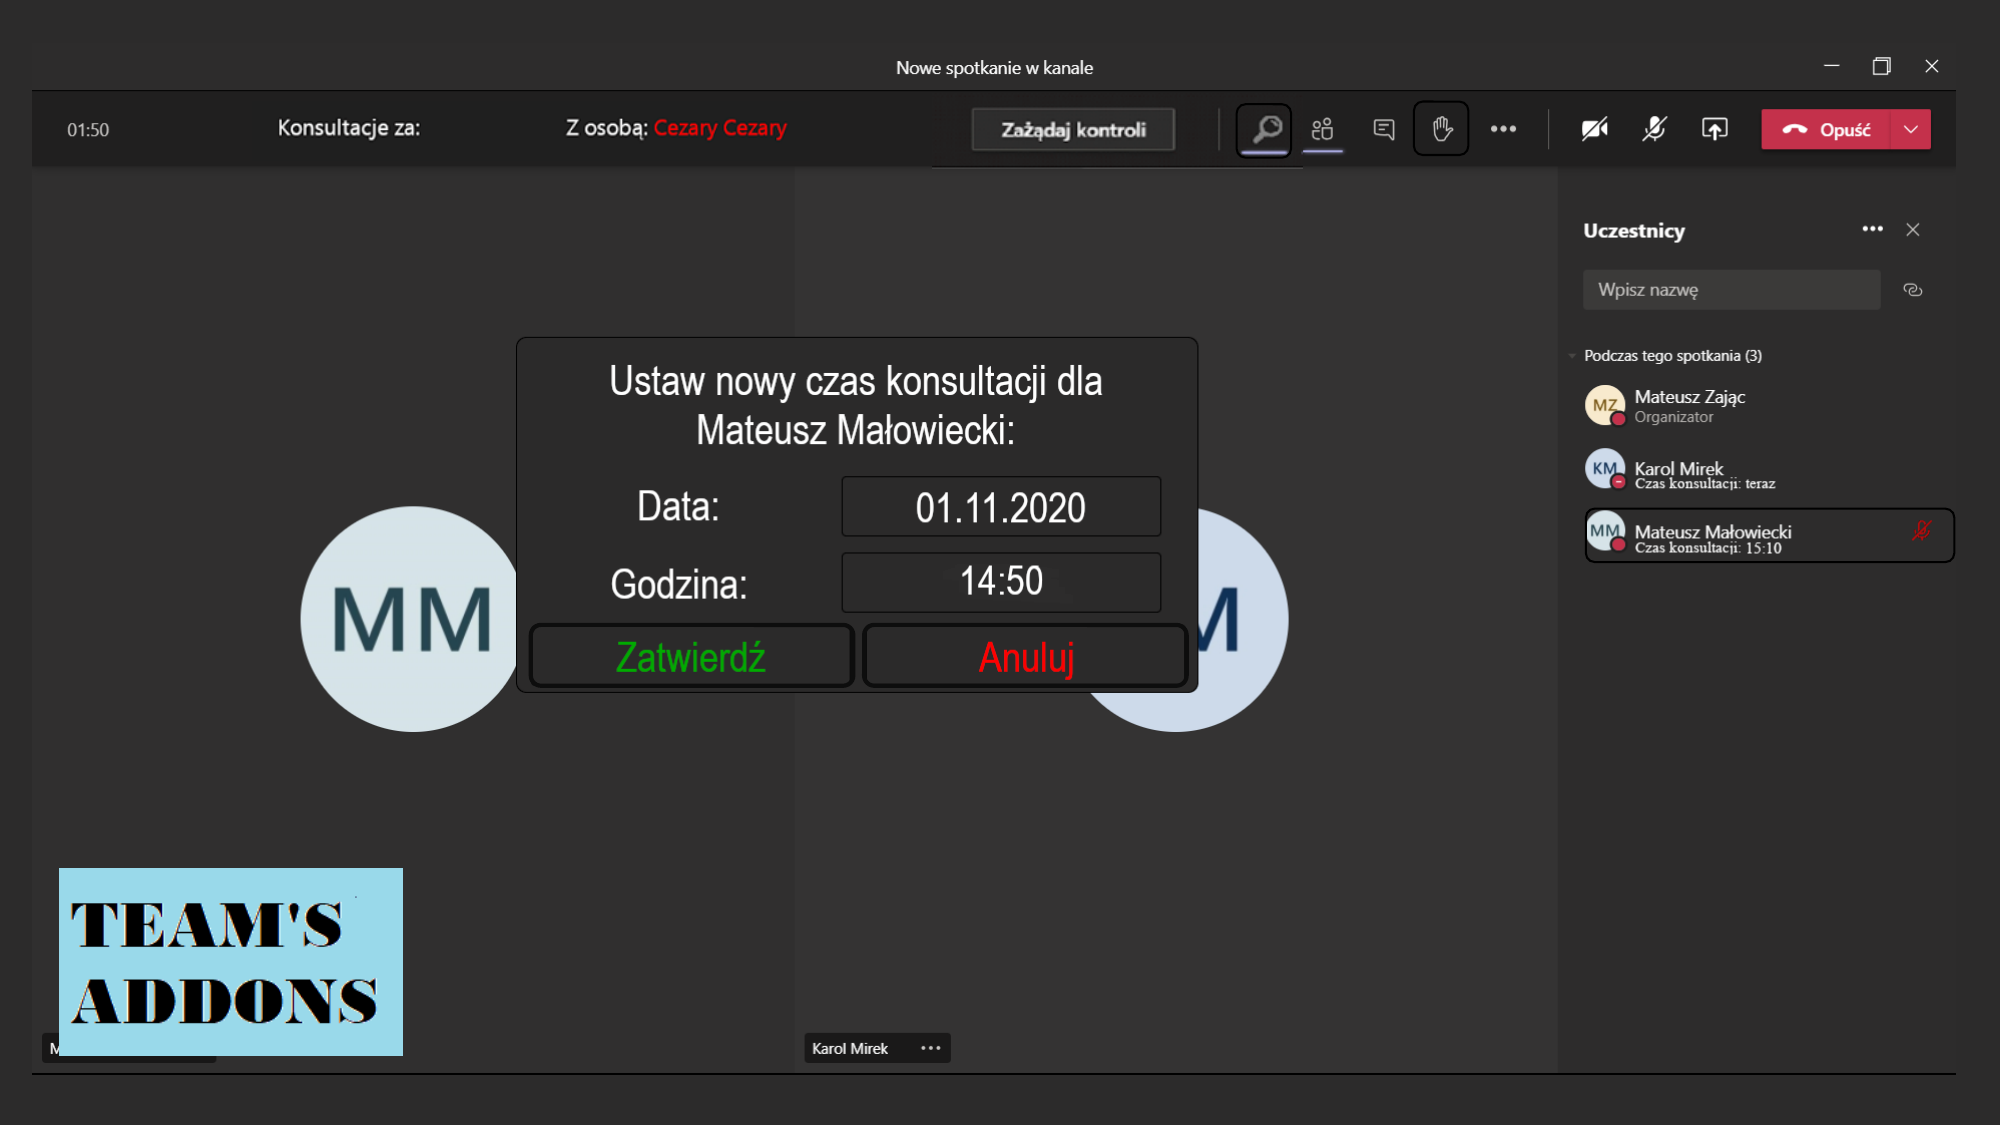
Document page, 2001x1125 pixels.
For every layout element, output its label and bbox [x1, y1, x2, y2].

picture [252, 101, 810, 161]
list [32, 43, 1956, 1075]
picture [932, 93, 1303, 169]
picture [59, 868, 403, 1056]
